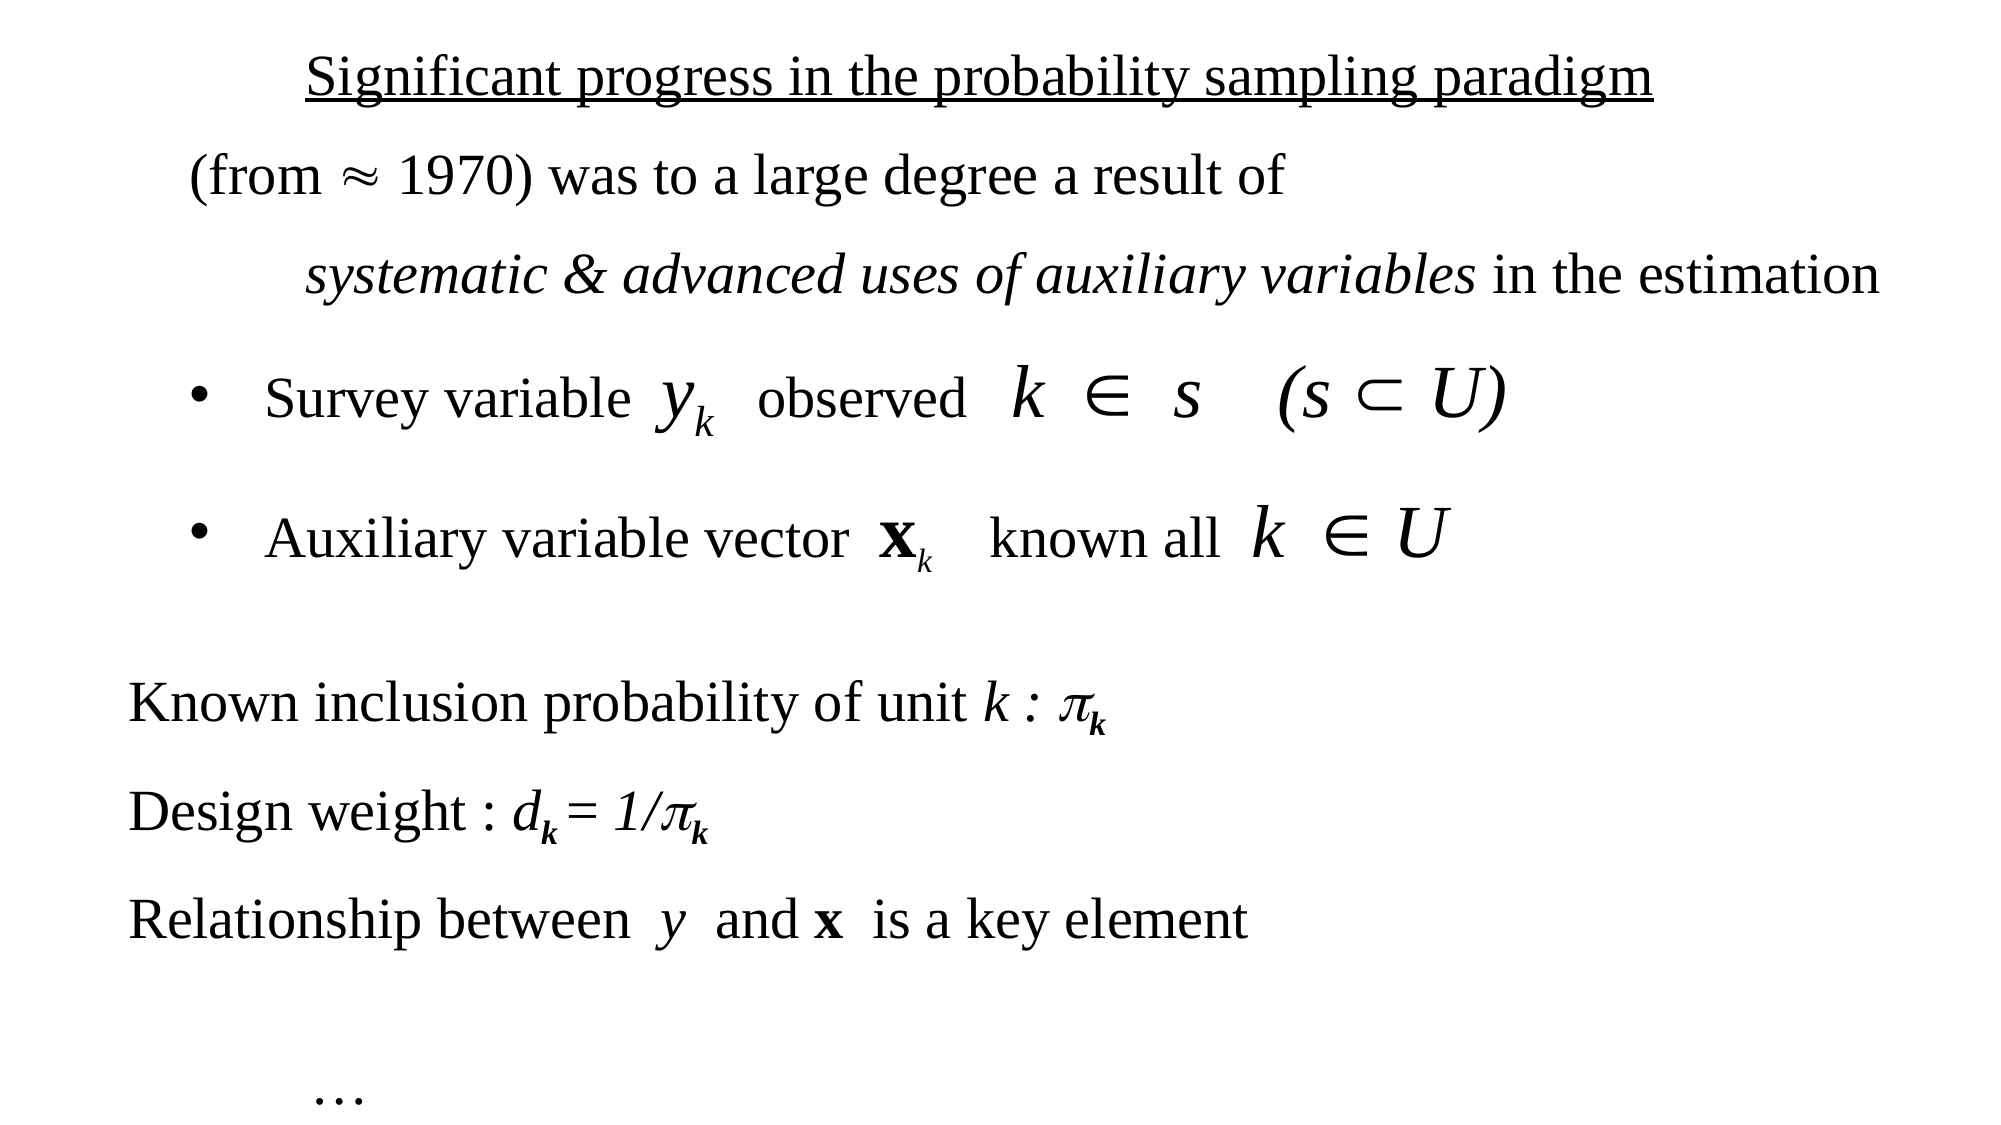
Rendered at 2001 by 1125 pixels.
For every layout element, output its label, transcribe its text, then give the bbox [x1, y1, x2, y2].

text_box Known inclusion probability of unit k : k Design weight : dk = 1/k Relationship between y and x is a key element [113, 655, 1795, 958]
text_box Significant progress in the probability sampling paradigm (from  1970) was to a large degree a result of systematic & advanced uses of auxiliary variables in the estimation Survey variable yk observed k  s (s  U) Auxiliary variable vector xk known all k  U [174, 29, 1916, 587]
text_box … [19, 1039, 660, 1124]
